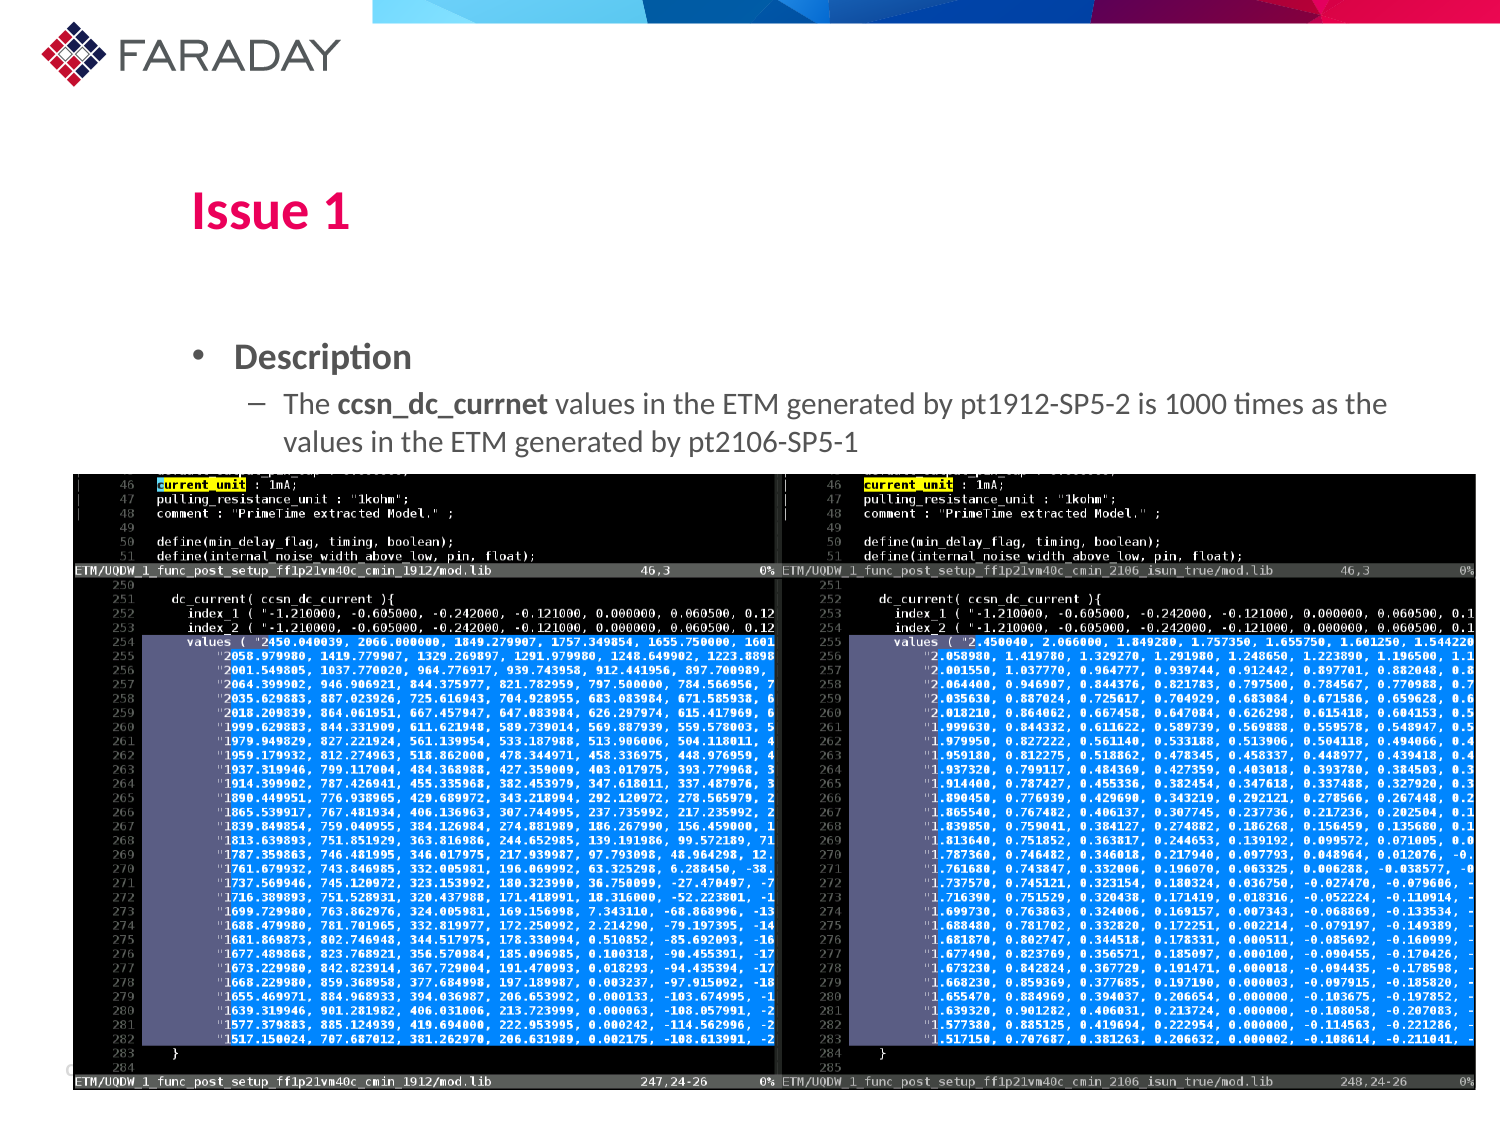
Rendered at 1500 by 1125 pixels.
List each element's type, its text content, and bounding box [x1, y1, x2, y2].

picture [0, 0, 1500, 1125]
list Description The ccsn_dc_currnet values in the ETM generated by pt1912-SP5-2 is 1000 times as the values in the ETM generated by pt2106-SP5-1 [177, 324, 1418, 472]
title Issue 1 [177, 118, 1418, 296]
